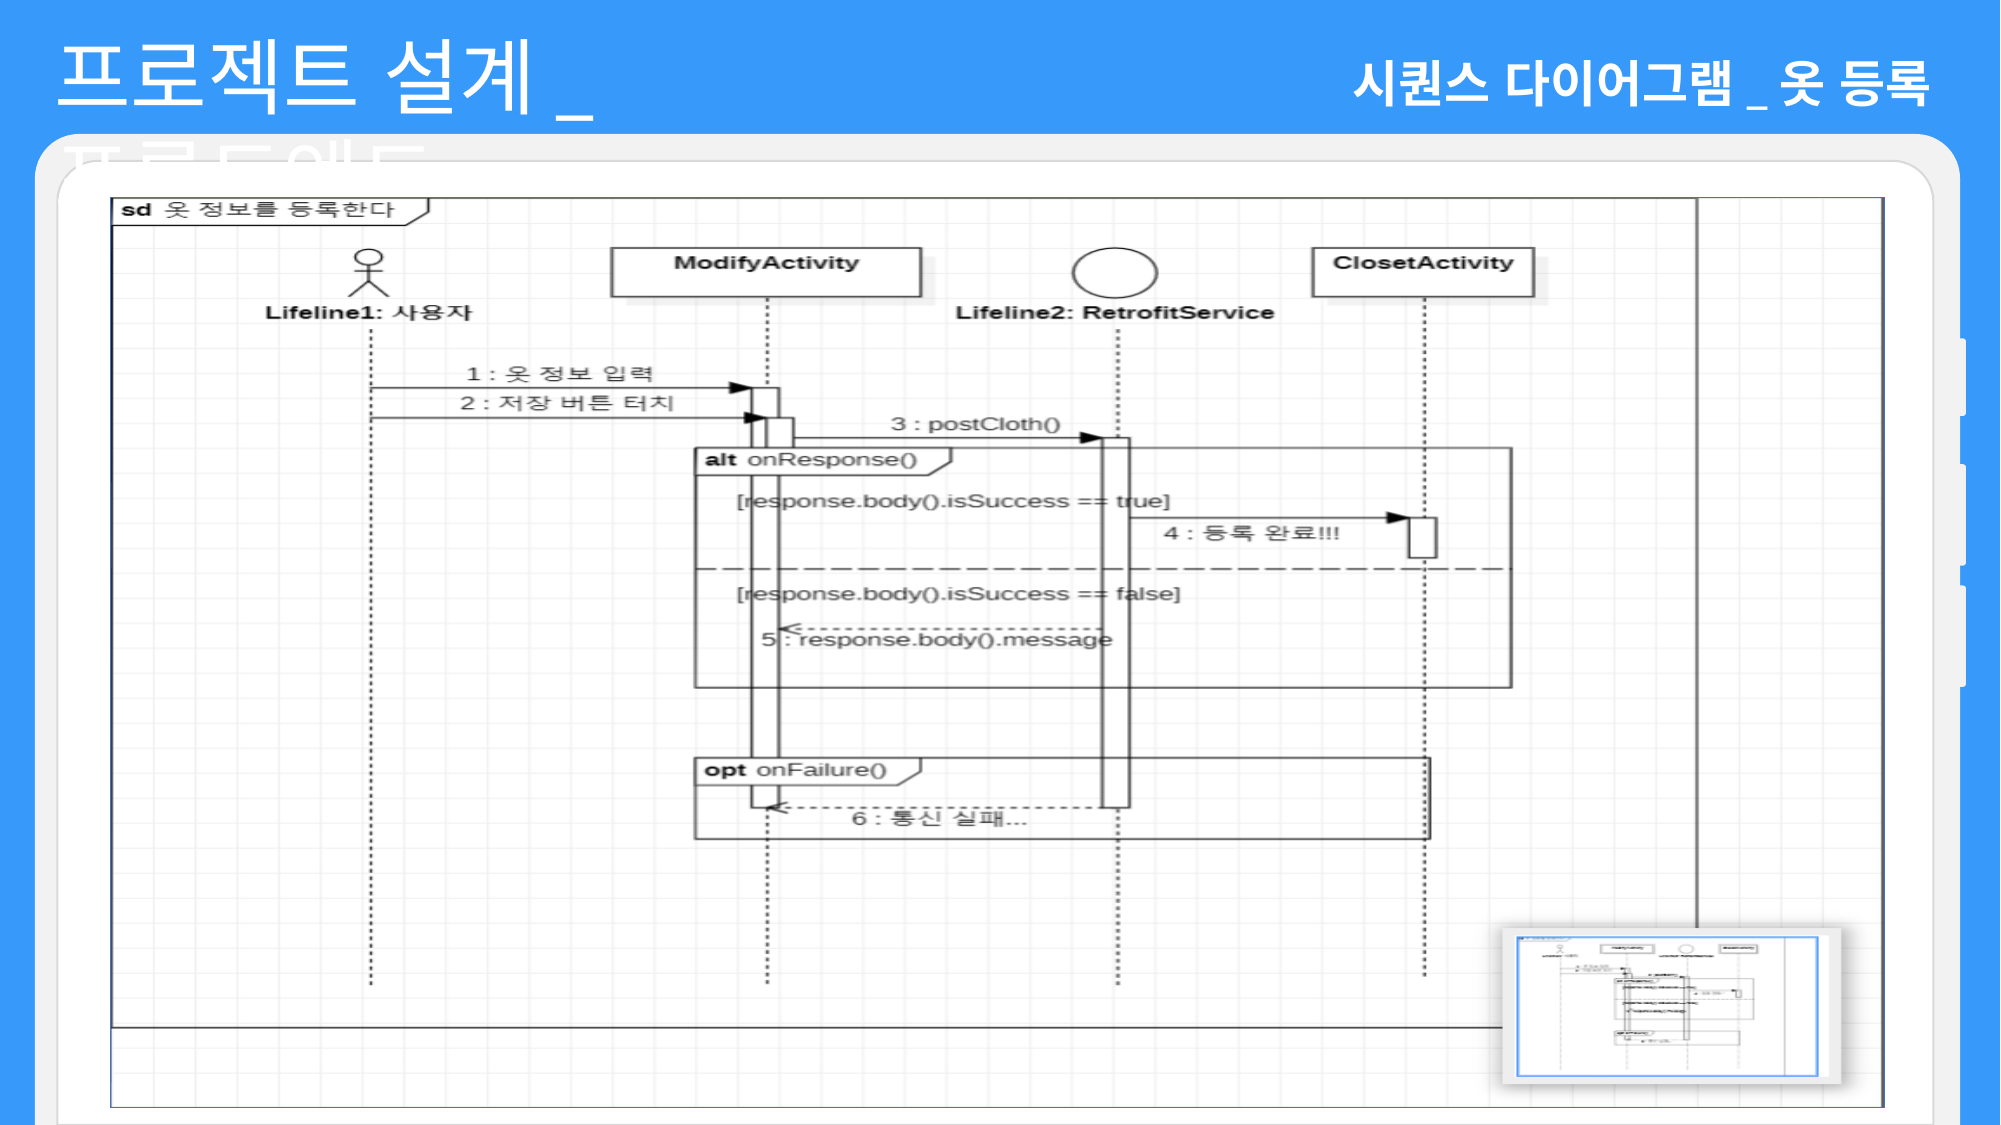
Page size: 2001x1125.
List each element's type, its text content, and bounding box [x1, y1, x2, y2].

text_box 시퀀스 다이어그램_옷 등록 [1289, 44, 1960, 120]
text_box 프로젝트 설계_프론트엔드 [39, 17, 996, 133]
picture [109, 197, 1886, 1108]
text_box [34, 133, 1966, 1125]
